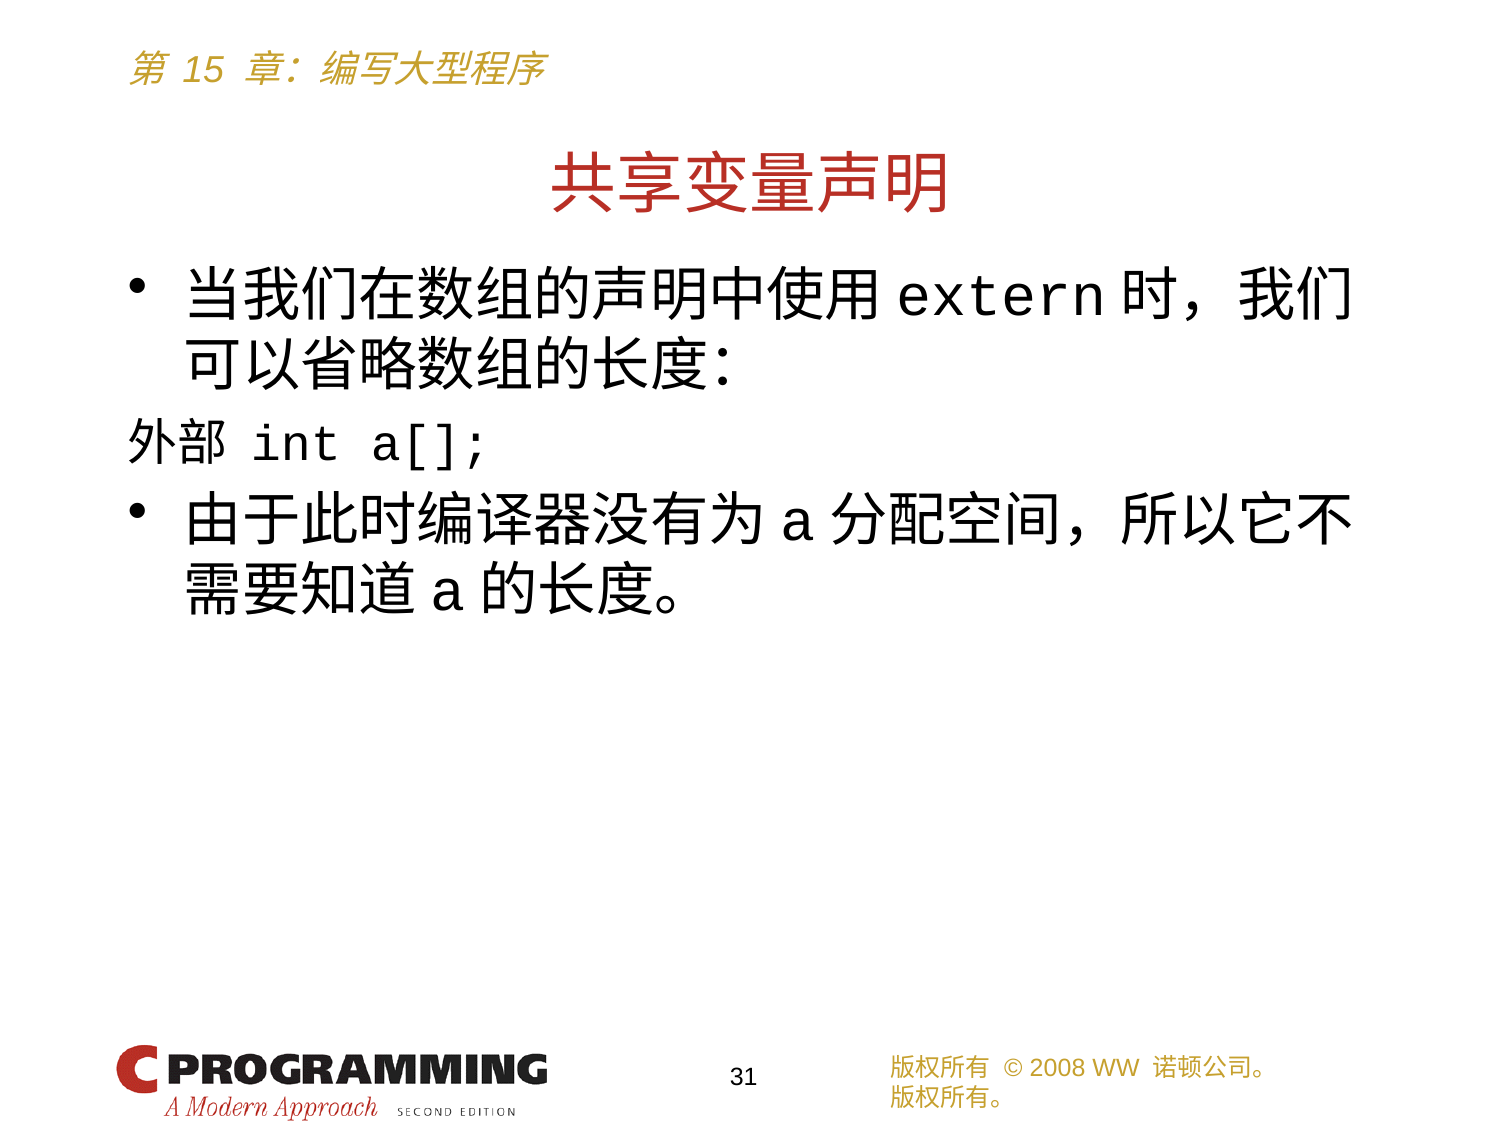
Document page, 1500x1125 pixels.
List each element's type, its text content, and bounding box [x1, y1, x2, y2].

slide_number 31 [687, 1049, 801, 1101]
title 共享变量声明 [112, 125, 1388, 238]
footer 版权所有 © 2008 WW 诺顿公司。 版权所有。 [874, 1043, 1388, 1119]
picture [112, 1041, 550, 1123]
list 当我们在数组的声明中使用extern时，我们可以省略数组的长度： 外部 int a[]; 由于此时编译器没有为a分配空间，所以它不需要知道a的长度。 [112, 249, 1388, 1038]
